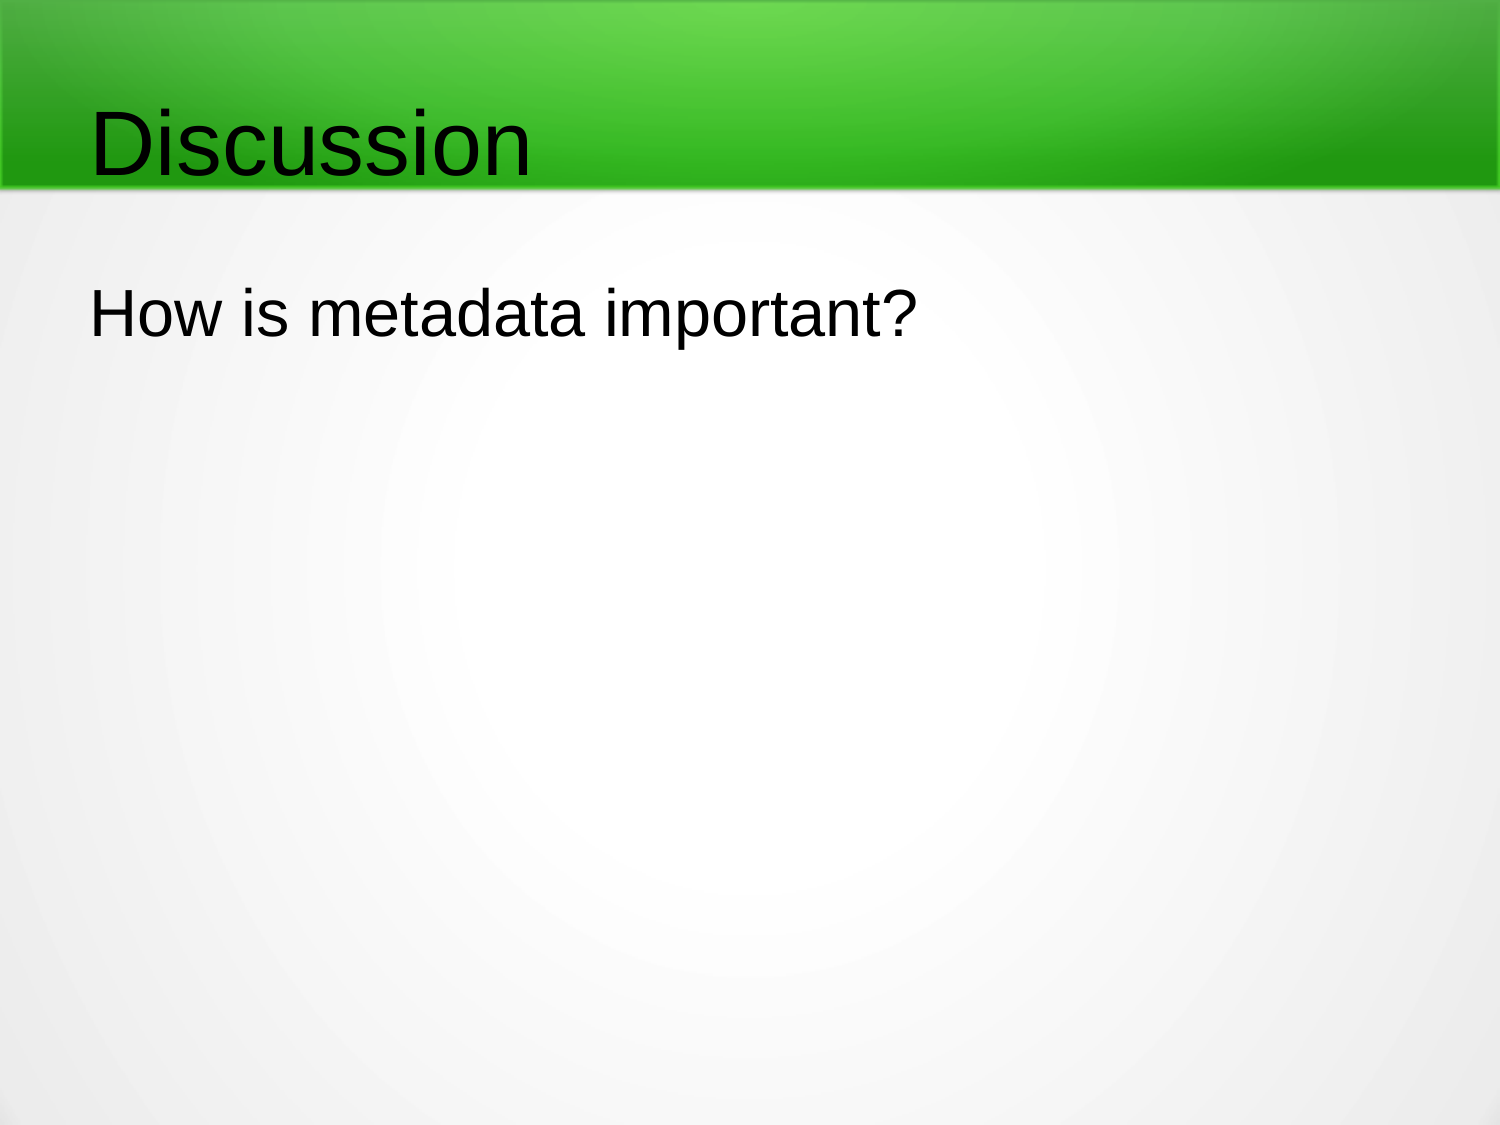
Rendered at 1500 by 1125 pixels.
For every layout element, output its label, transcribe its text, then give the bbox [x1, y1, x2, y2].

text_box Discussion [75, 45, 1425, 233]
picture [0, 0, 1500, 1125]
text_box How is metadata important? [75, 262, 1425, 1005]
